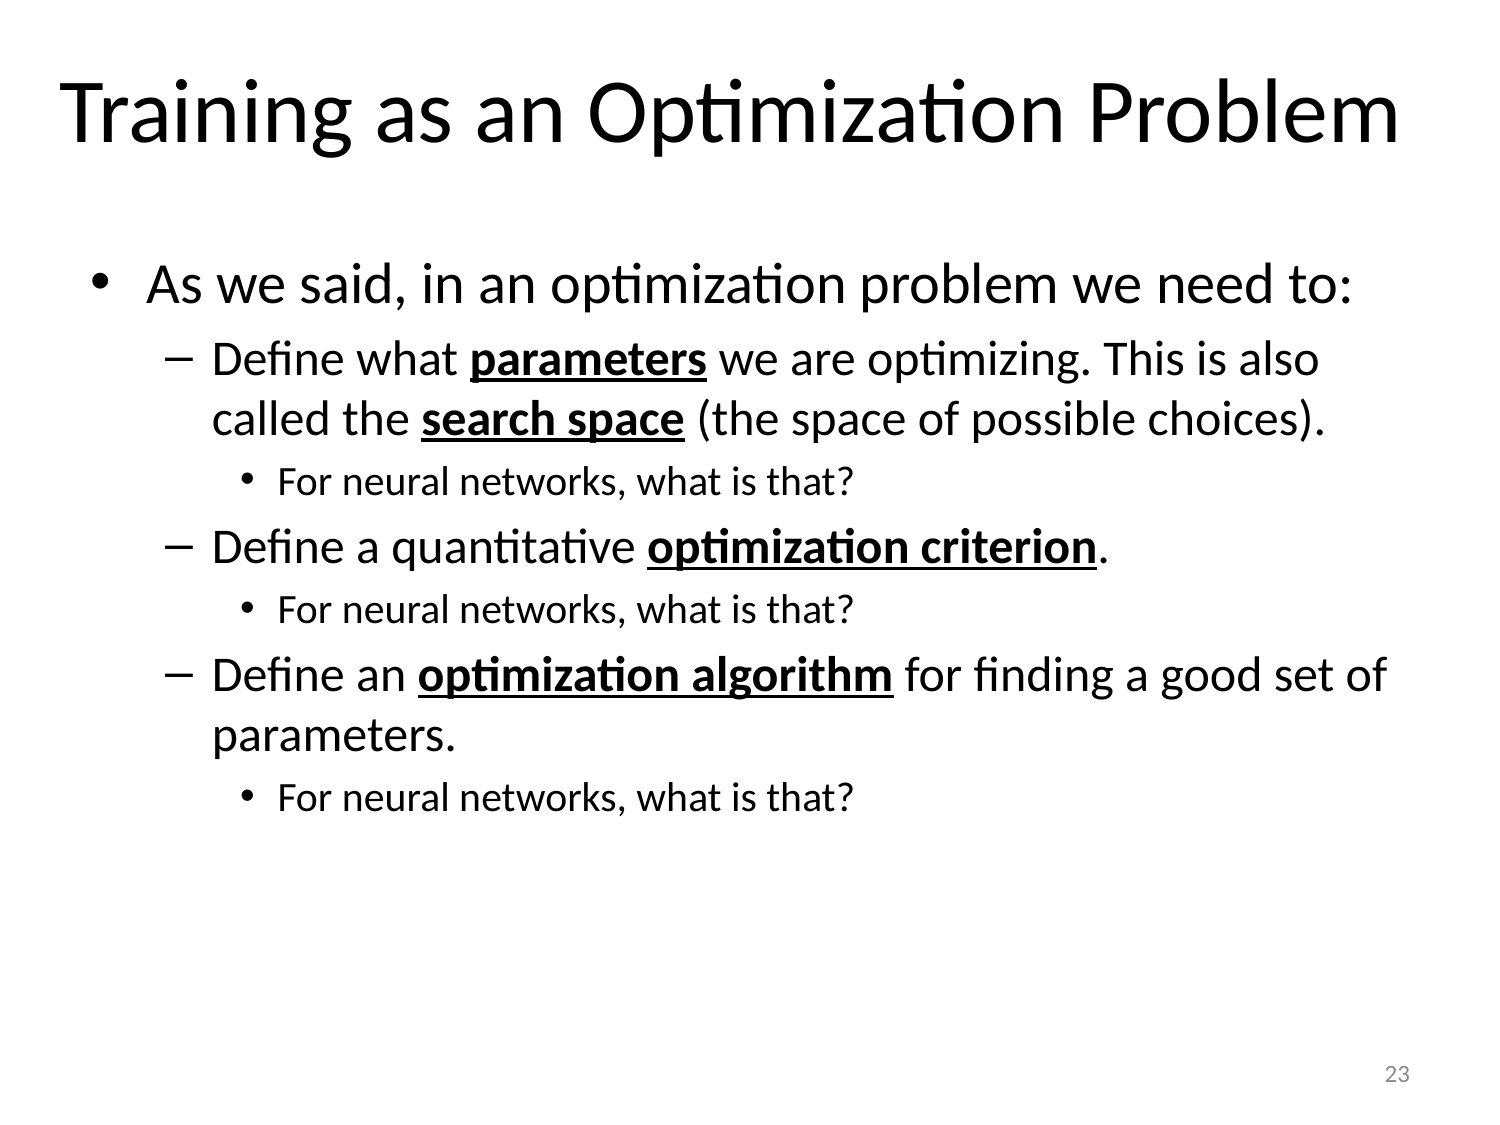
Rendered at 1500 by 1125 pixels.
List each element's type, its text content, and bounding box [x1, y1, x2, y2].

slide_number 23 [1074, 1042, 1425, 1103]
title Training as an Optimization Problem [37, 24, 1425, 188]
list As we said, in an optimization problem we need to: Define what parameters we are optimizing. This is also called the search space (the space of possible choices). For neural networks, what is that? Define a quantitative optimization criterion. For neural networks, what is that? Define an optimization algorithm for finding a good set of parameters. For neural networks, what is that? [75, 237, 1425, 1038]
